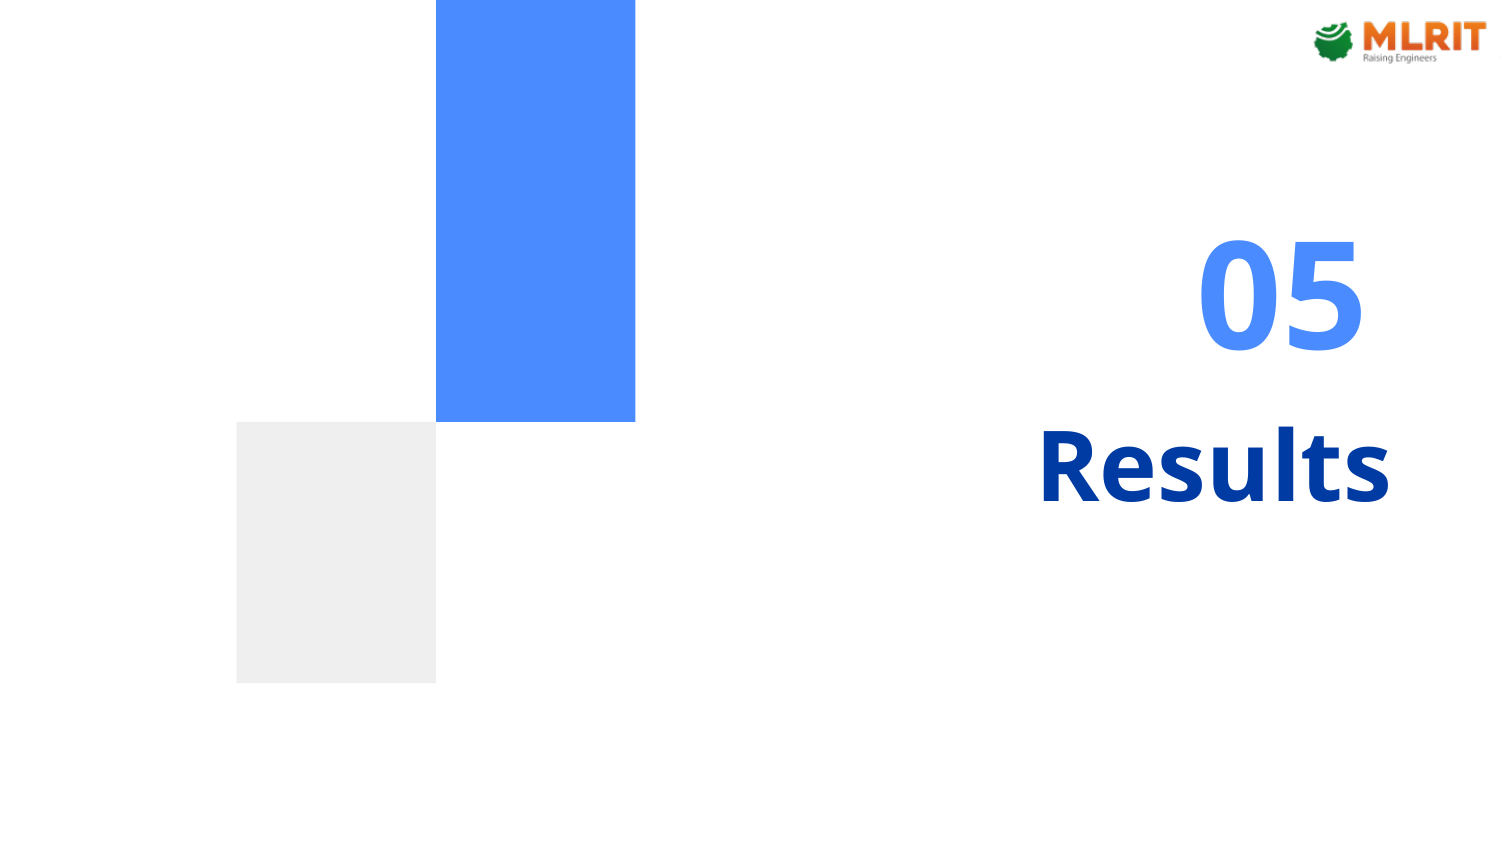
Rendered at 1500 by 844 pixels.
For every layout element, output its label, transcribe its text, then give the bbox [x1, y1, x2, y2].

picture [1299, 8, 1500, 75]
title 05 [650, 207, 1383, 395]
title Results [675, 393, 1408, 532]
